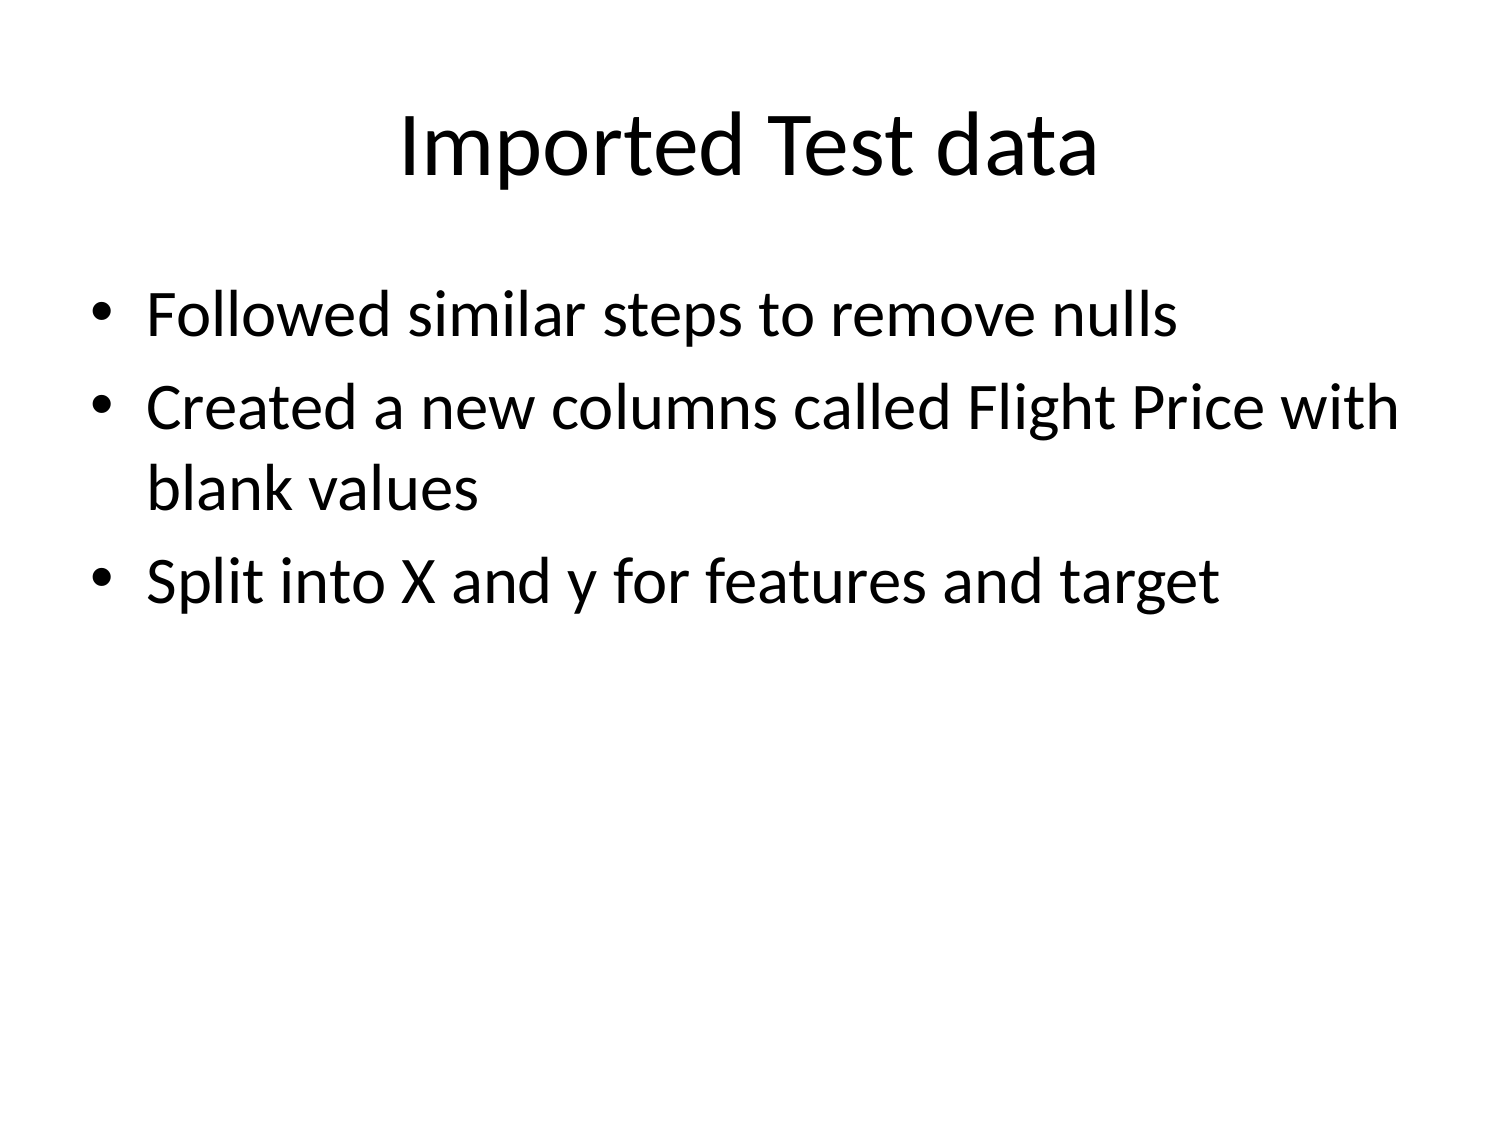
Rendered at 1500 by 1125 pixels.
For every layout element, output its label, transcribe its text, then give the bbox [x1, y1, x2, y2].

title Imported Test data [75, 45, 1425, 233]
list Followed similar steps to remove nulls Created a new columns called Flight Price with blank values Split into X and y for features and target [75, 262, 1425, 1005]
